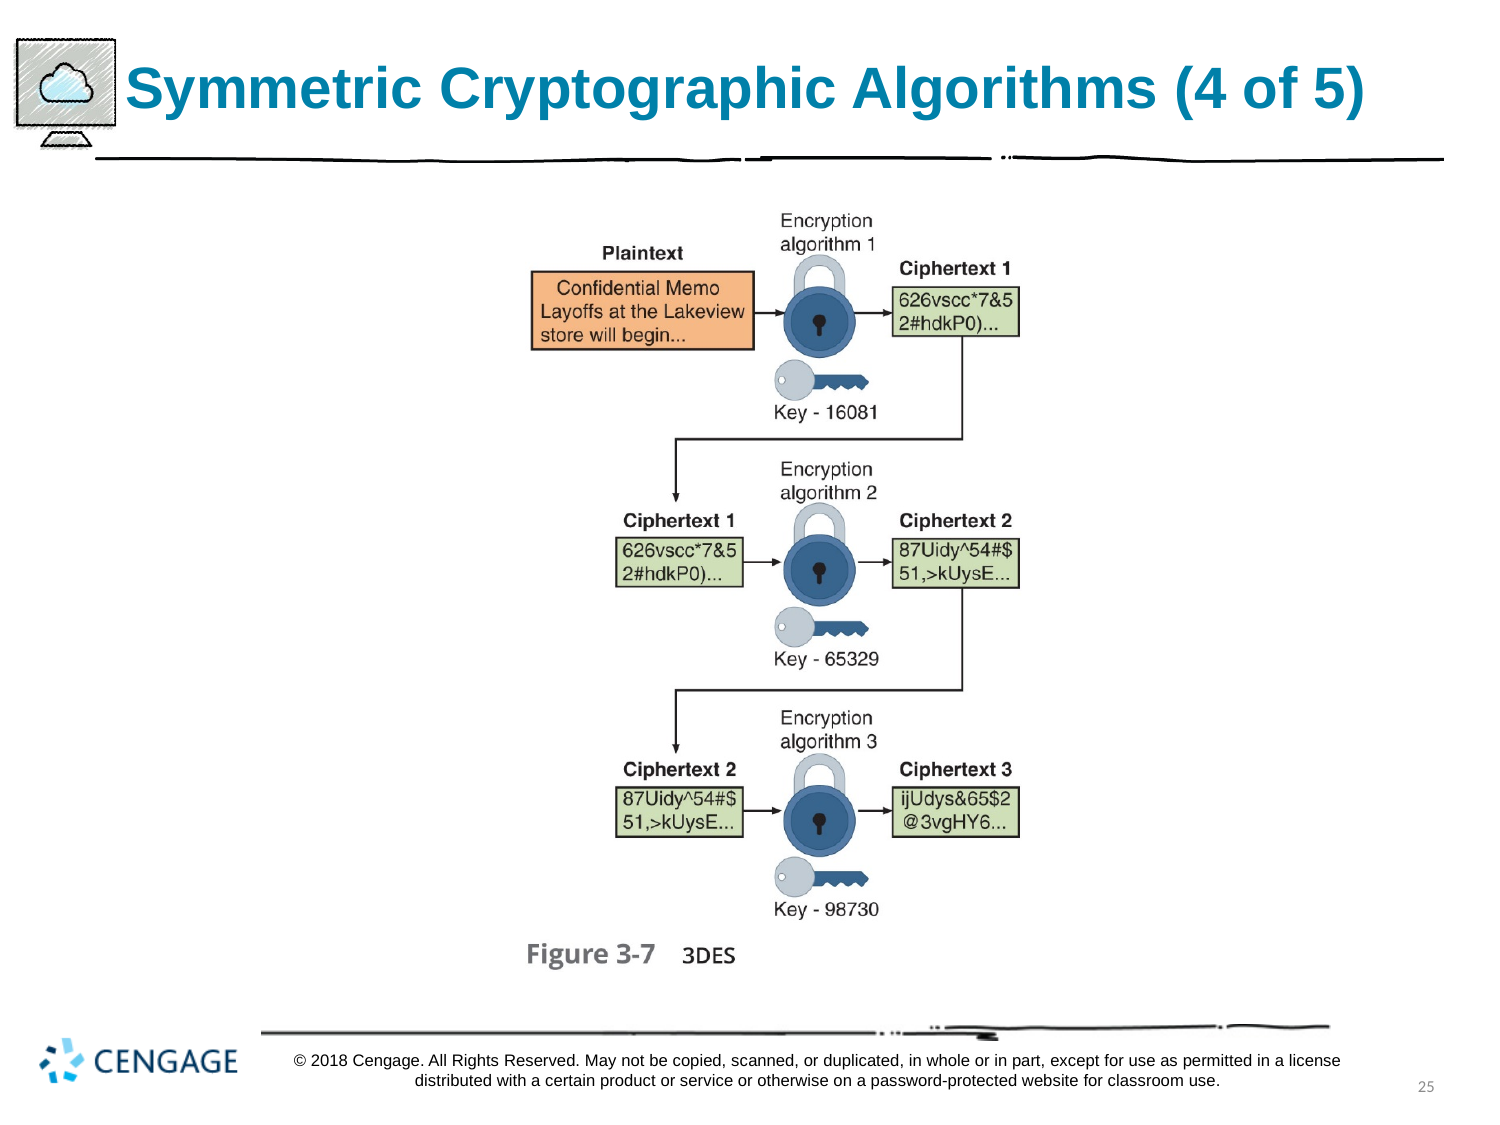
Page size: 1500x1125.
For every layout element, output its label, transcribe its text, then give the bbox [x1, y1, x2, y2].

picture [19, 1024, 250, 1096]
title Symmetric Cryptographic Algorithms (4 of 5) [125, 60, 1442, 121]
footer © 2018 Cengage. All Rights Reserved. May not be copied, scanned, or duplicated, in whole or in part, except for use as permitted in a license distributed with a certain product or service or otherwise on a password-protected website for classroom use. [262, 1050, 1375, 1091]
picture [13, 36, 117, 151]
picture [524, 210, 1022, 972]
picture [95, 155, 1444, 163]
picture [261, 1024, 1331, 1041]
